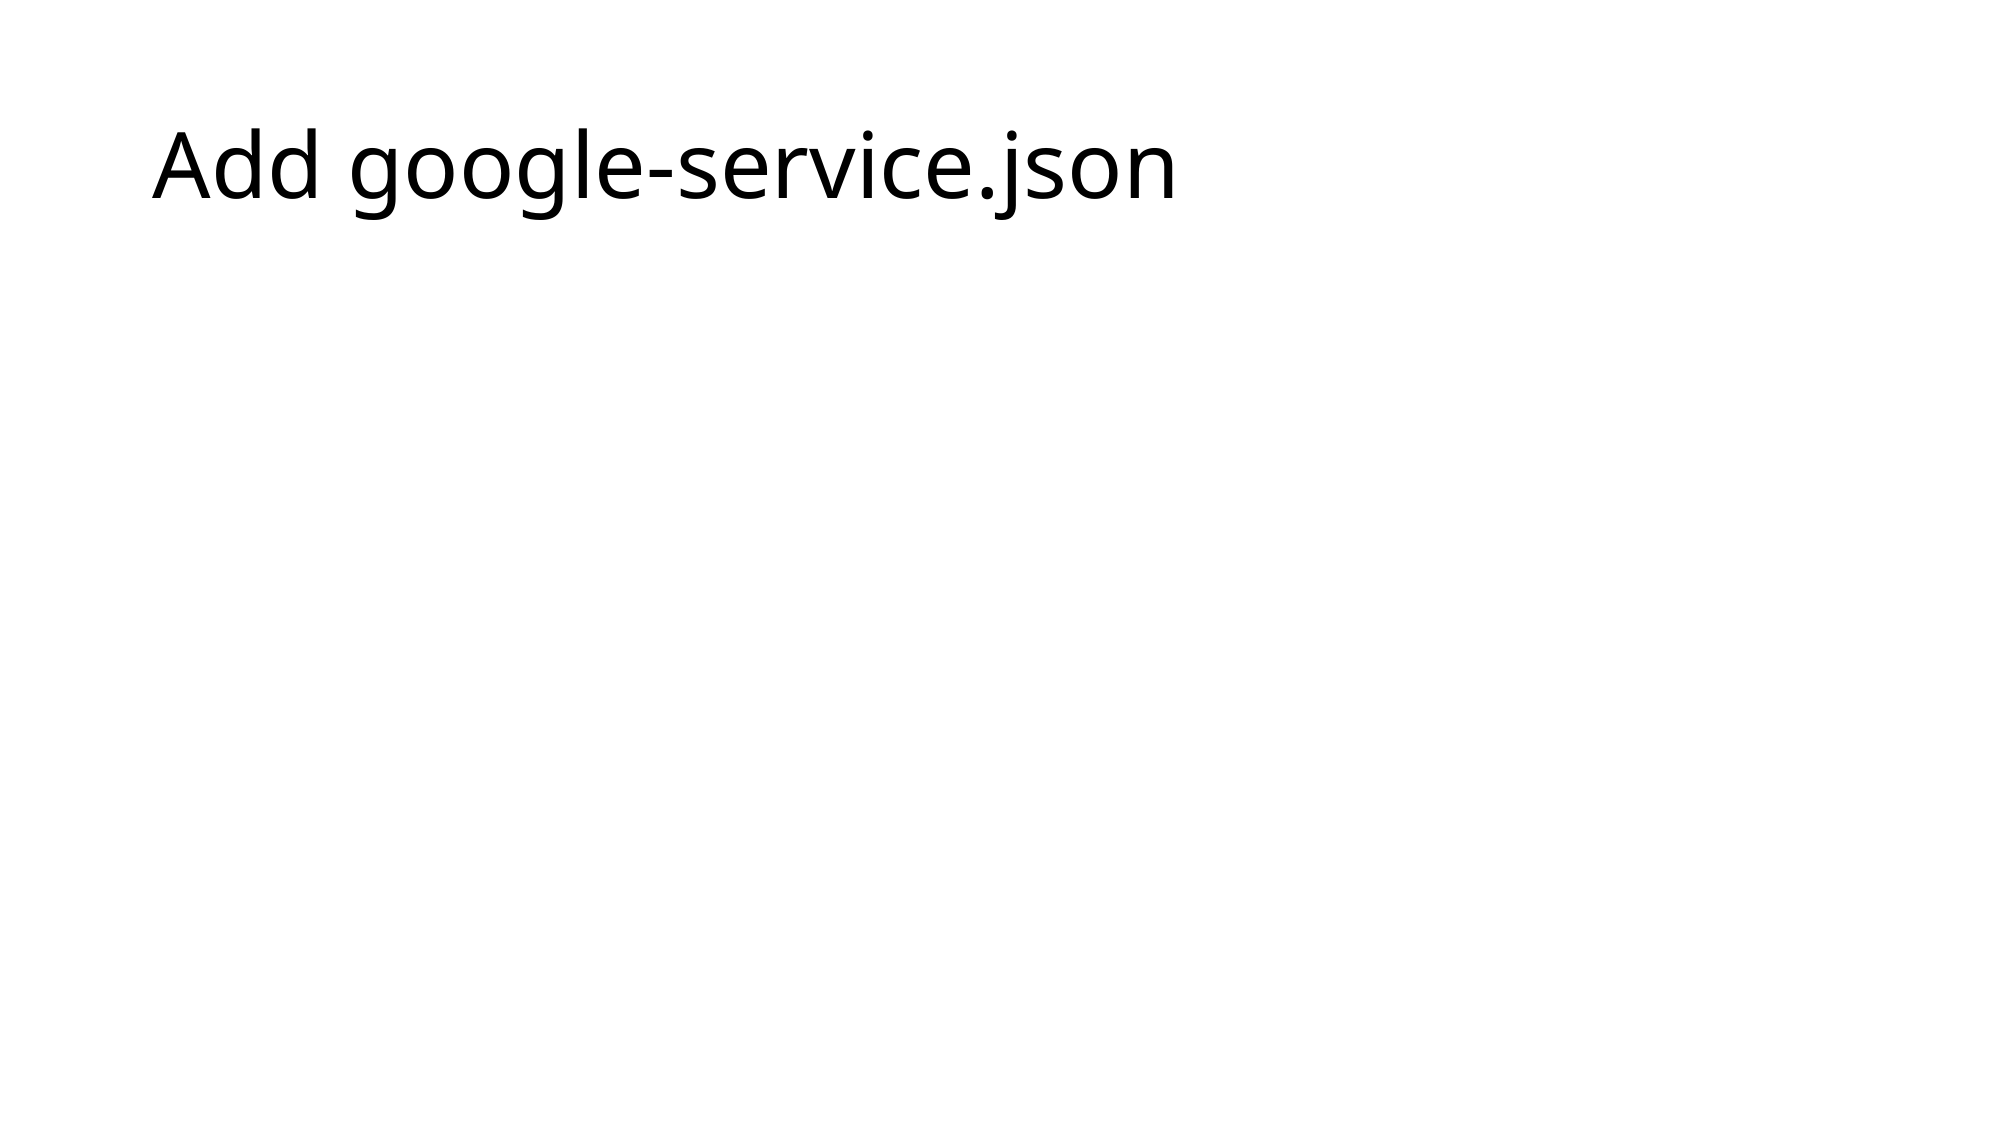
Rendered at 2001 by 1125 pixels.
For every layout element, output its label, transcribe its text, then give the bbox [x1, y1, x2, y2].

title Add google-service.json [137, 59, 1863, 278]
